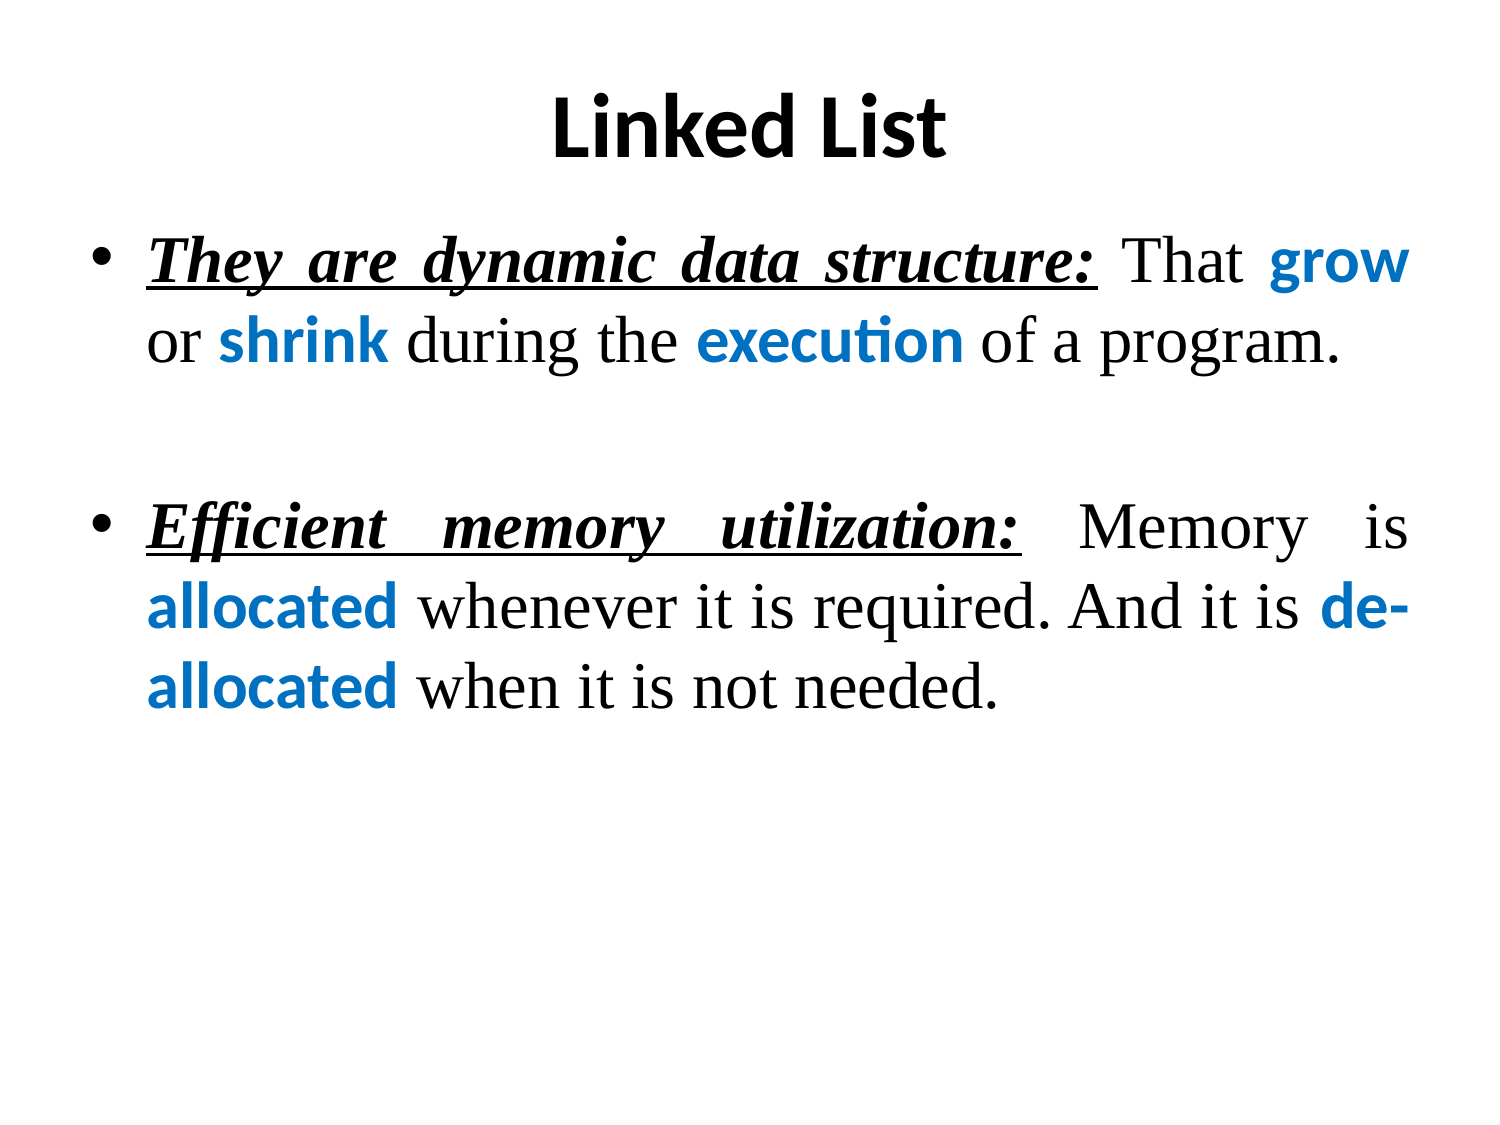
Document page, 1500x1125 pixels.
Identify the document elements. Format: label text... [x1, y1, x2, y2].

list They are dynamic data structure: That grow or shrink during the execution of a program. Efficient memory utilization: Memory is allocated whenever it is required. And it is de-allocated when it is not needed. [75, 208, 1425, 1005]
title Linked List [75, 45, 1425, 197]
